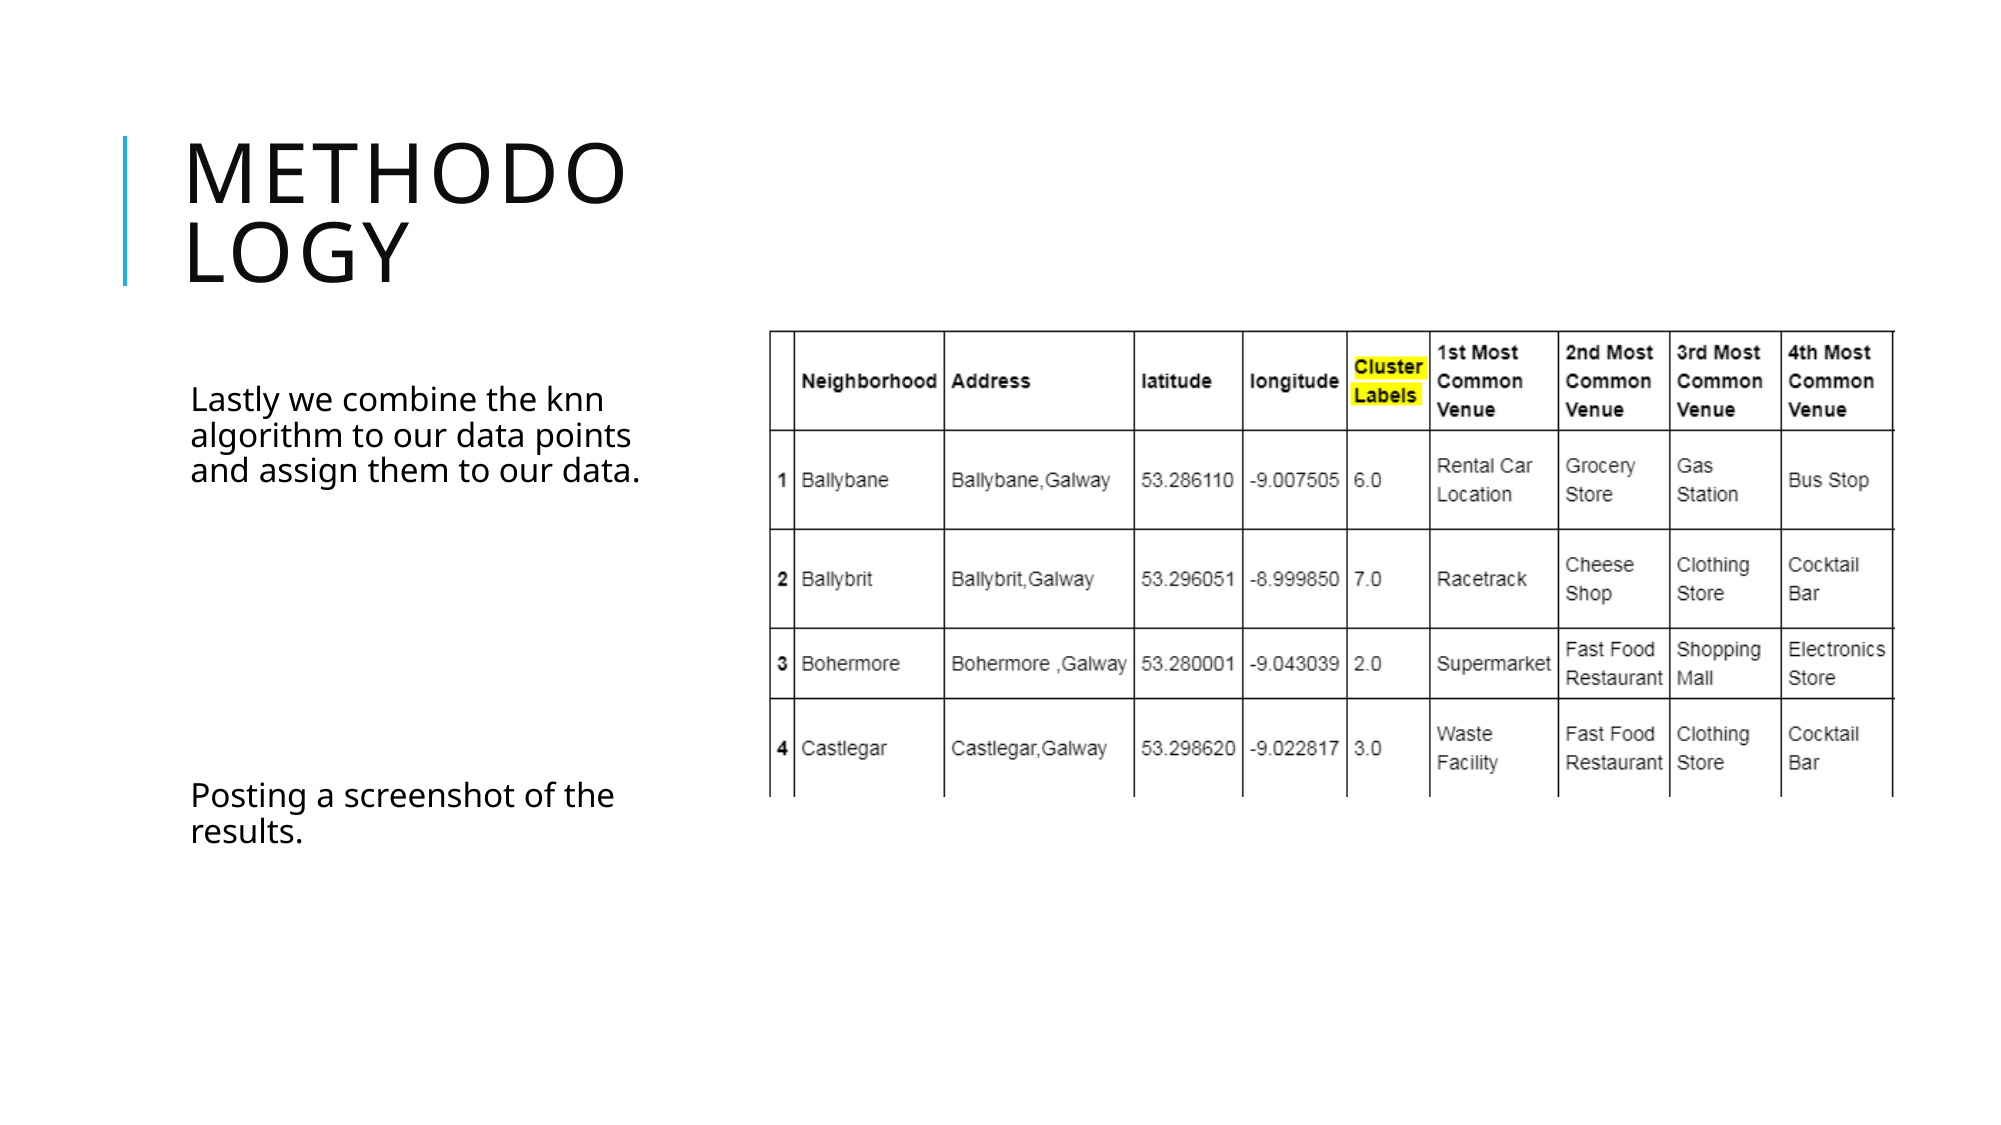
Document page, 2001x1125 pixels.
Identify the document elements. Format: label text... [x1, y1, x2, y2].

list Lastly we combine the knn algorithm to our data points and assign them to our data. Posting a screenshot of the results. [168, 375, 682, 1020]
title Methodology [168, 96, 682, 342]
picture [761, 328, 1896, 797]
